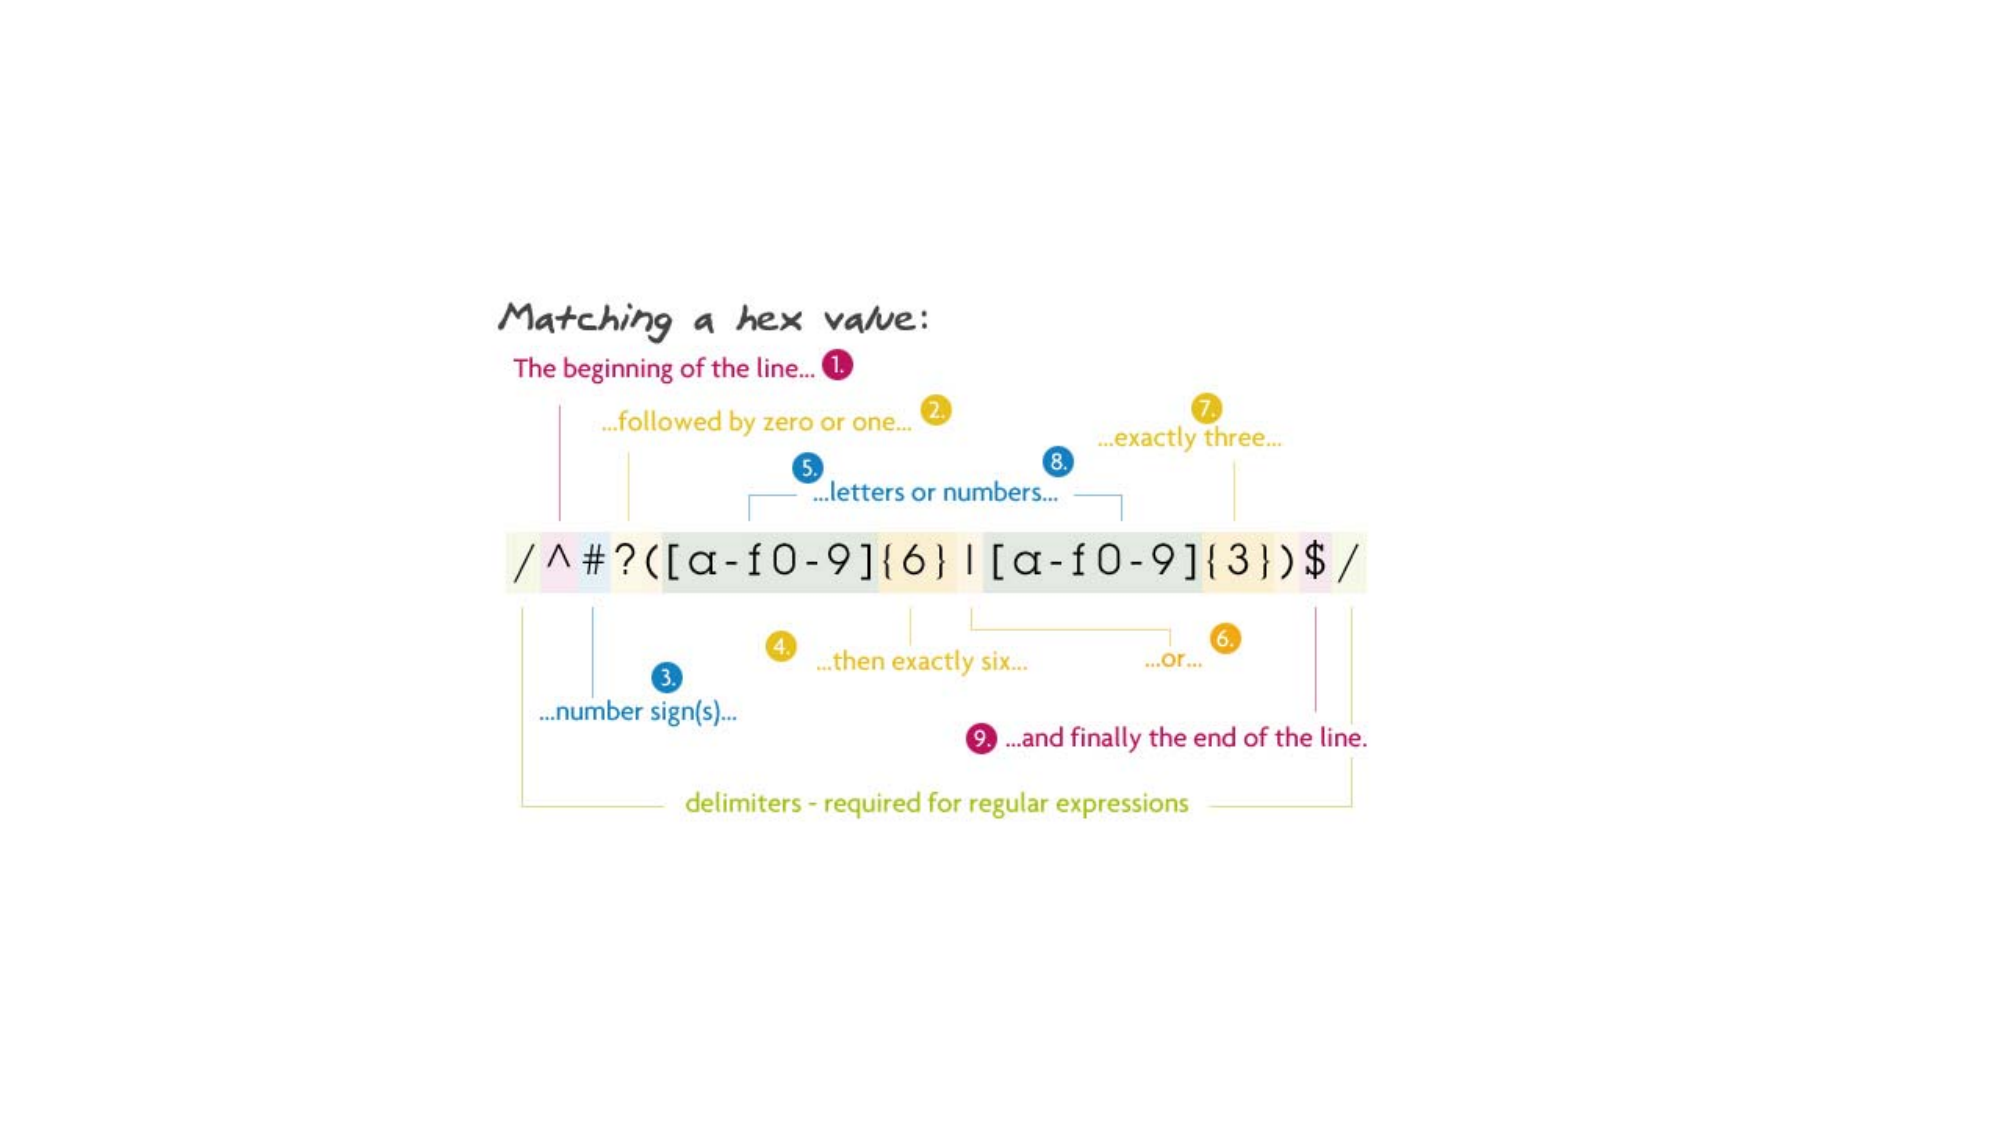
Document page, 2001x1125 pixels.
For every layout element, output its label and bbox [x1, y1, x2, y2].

picture [467, 271, 1406, 850]
